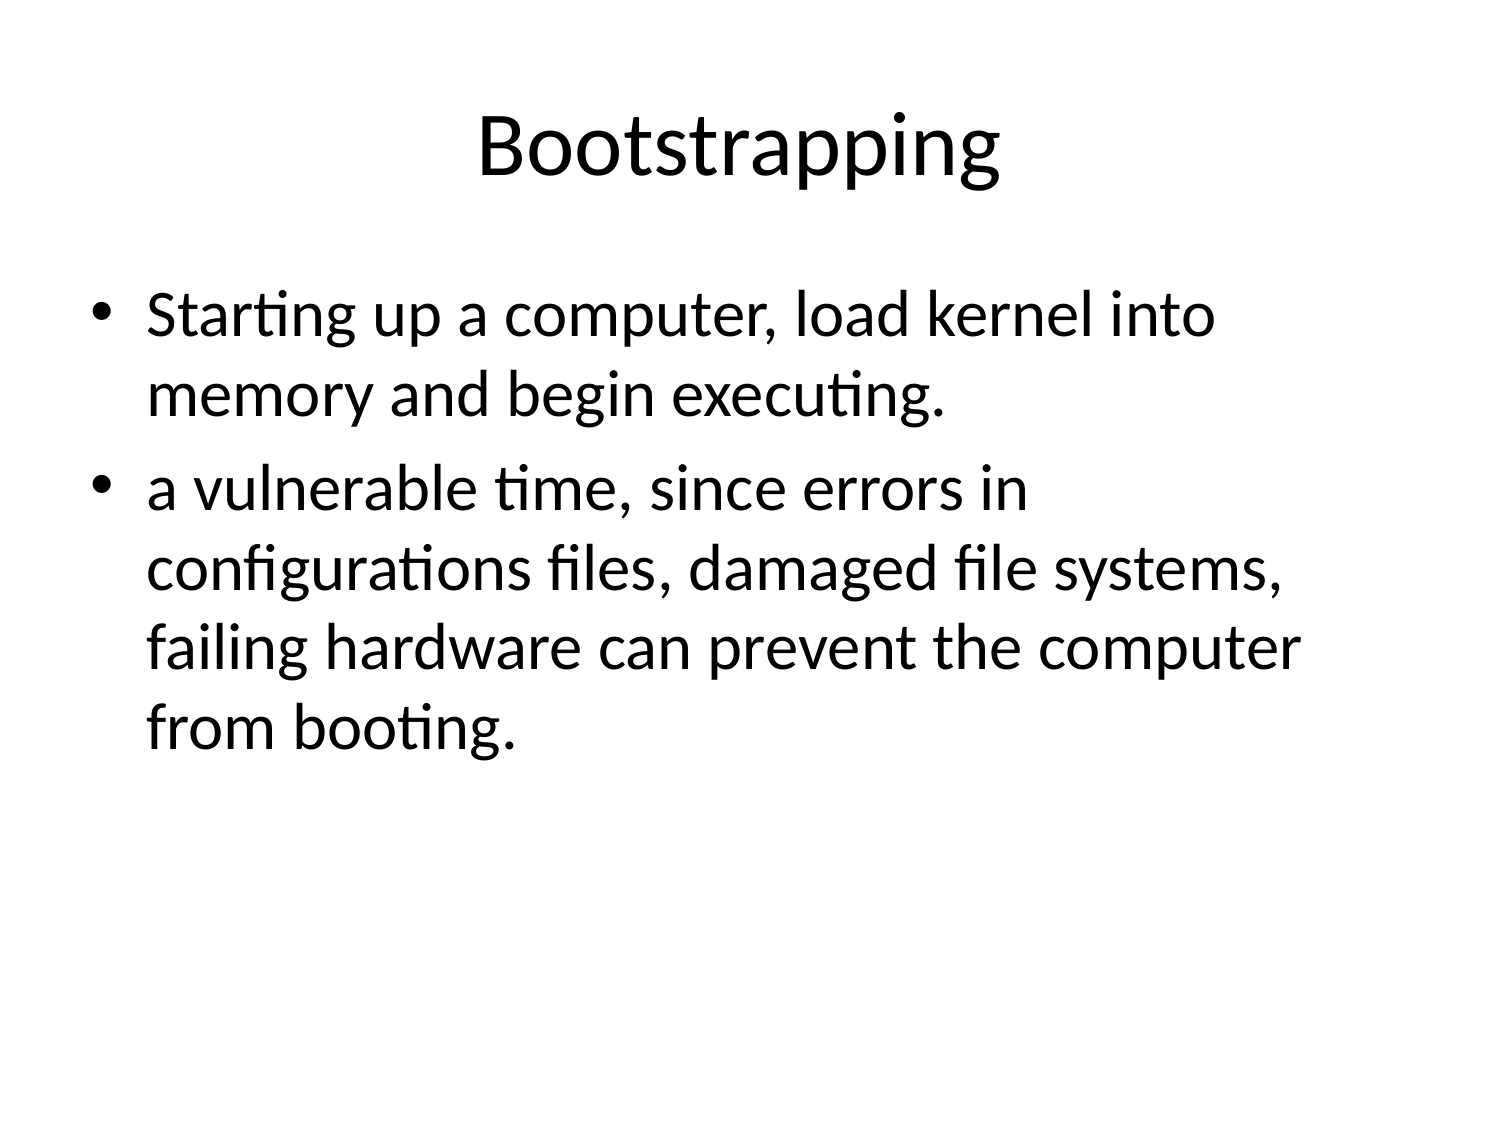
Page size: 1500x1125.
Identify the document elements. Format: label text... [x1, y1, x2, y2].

title Bootstrapping [75, 45, 1425, 233]
list Starting up a computer, load kernel into memory and begin executing. a vulnerable time, since errors in configurations files, damaged file systems, failing hardware can prevent the computer from booting. [75, 262, 1425, 1005]
